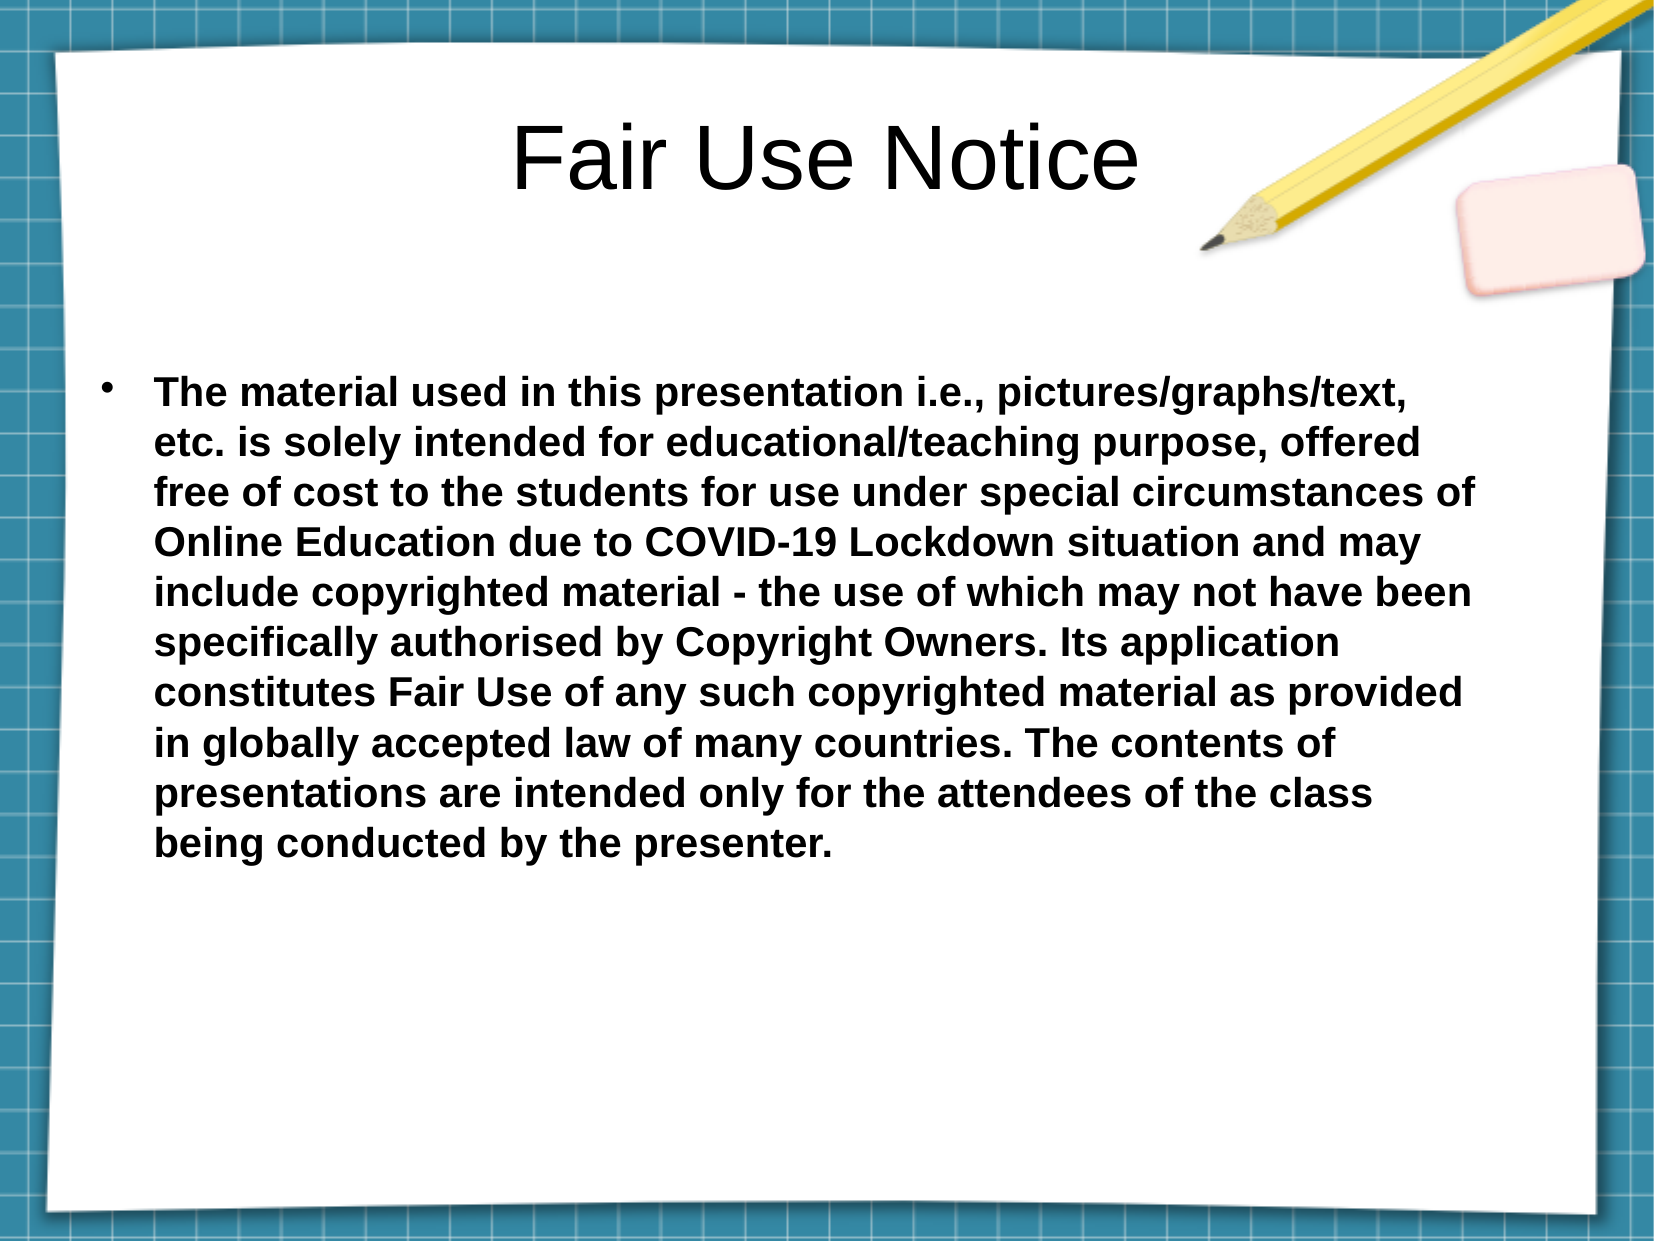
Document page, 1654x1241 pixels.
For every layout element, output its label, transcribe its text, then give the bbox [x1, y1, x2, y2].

text_box The material used in this presentation i.e., pictures/graphs/text, etc. is solely intended for educational/teaching purpose, offered free of cost to the students for use under special circumstances of Online Education due to COVID-19 Lockdown situation and may include copyrighted material - the use of which may not have been specifically authorised by Copyright Owners. Its application constitutes Fair Use of any such copyrighted material as provided in globally accepted law of many countries. The contents of presentations are intended only for the attendees of the class being conducted by the presenter. [82, 290, 1485, 1010]
picture [0, 0, 1654, 1241]
text_box Fair Use Notice [82, 49, 1571, 257]
